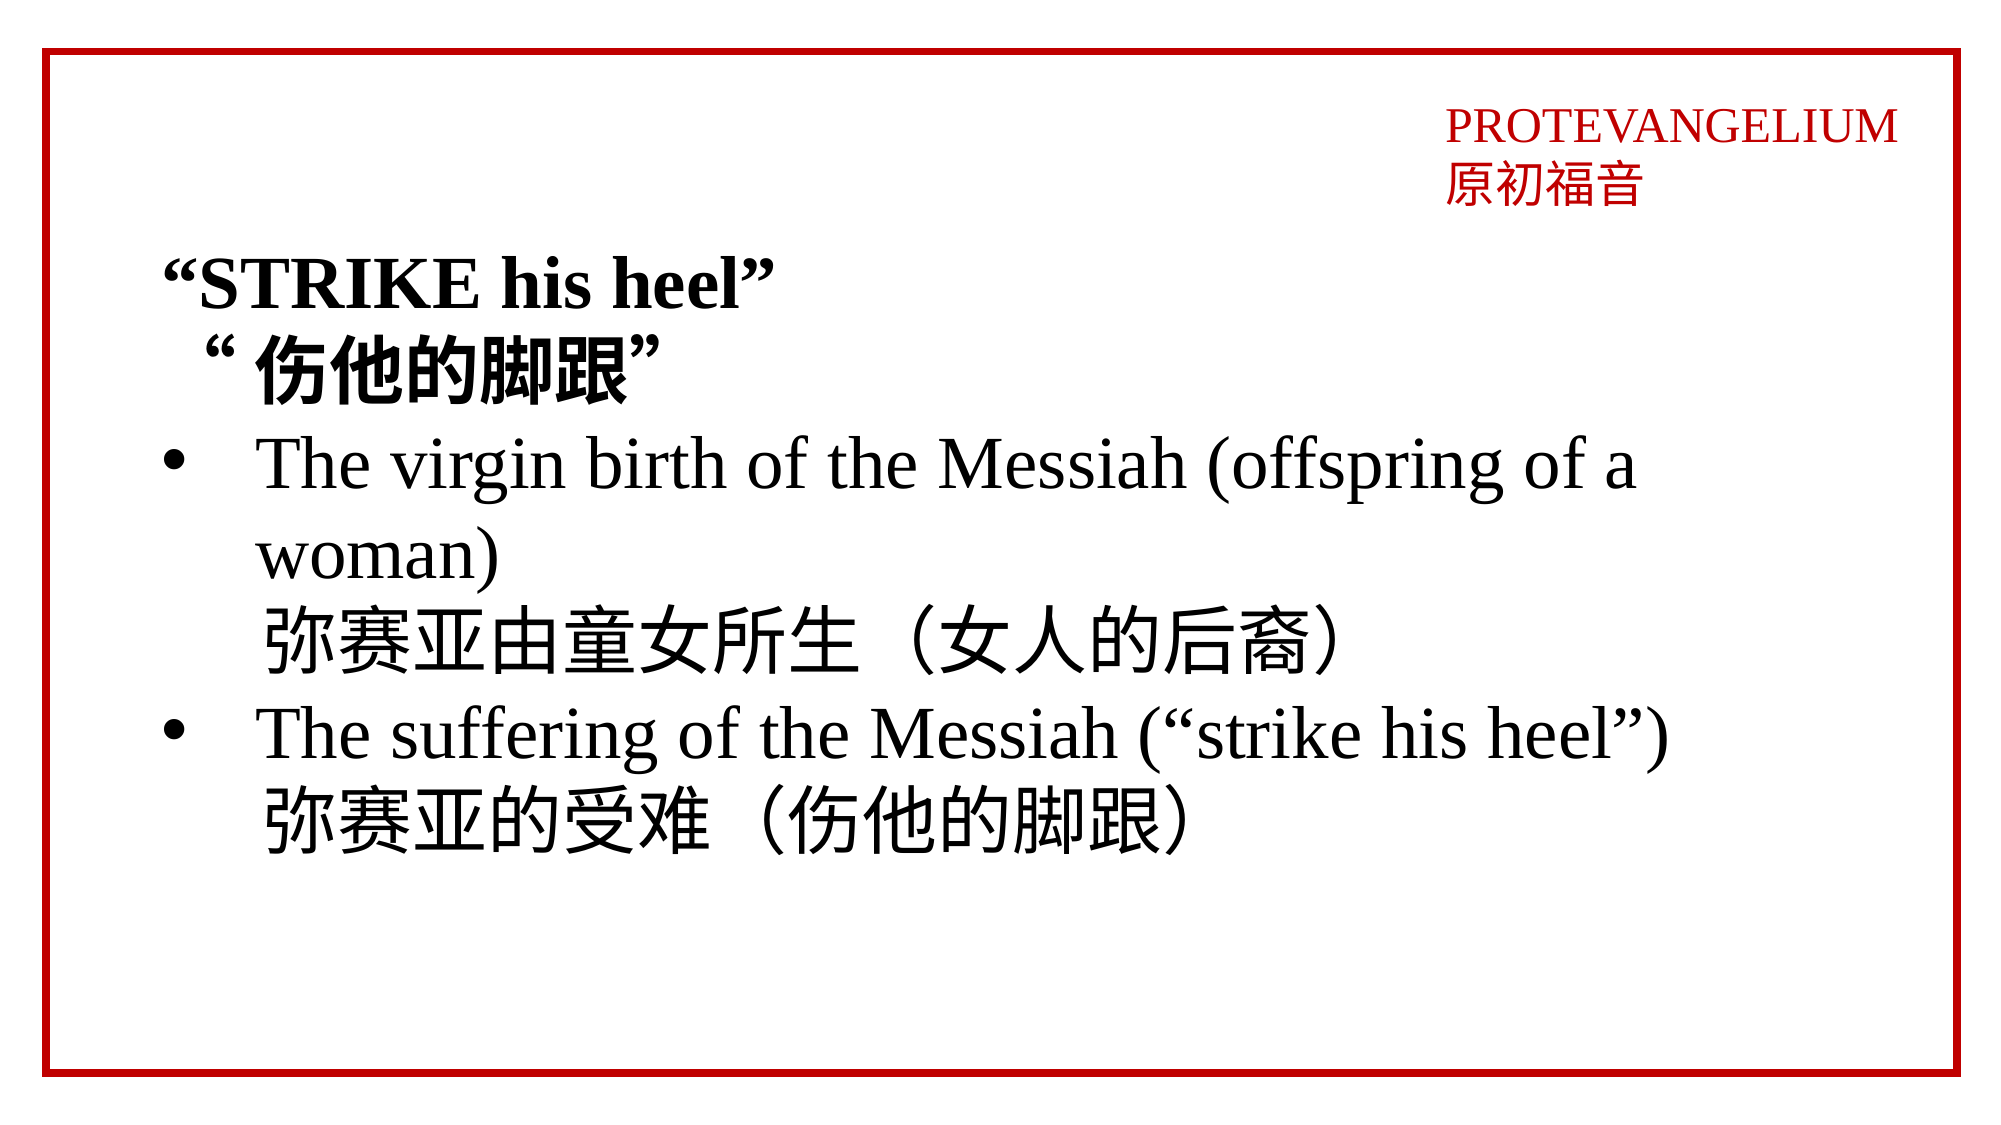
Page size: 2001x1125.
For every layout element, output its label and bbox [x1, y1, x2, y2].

text_box [45, 50, 1958, 1074]
